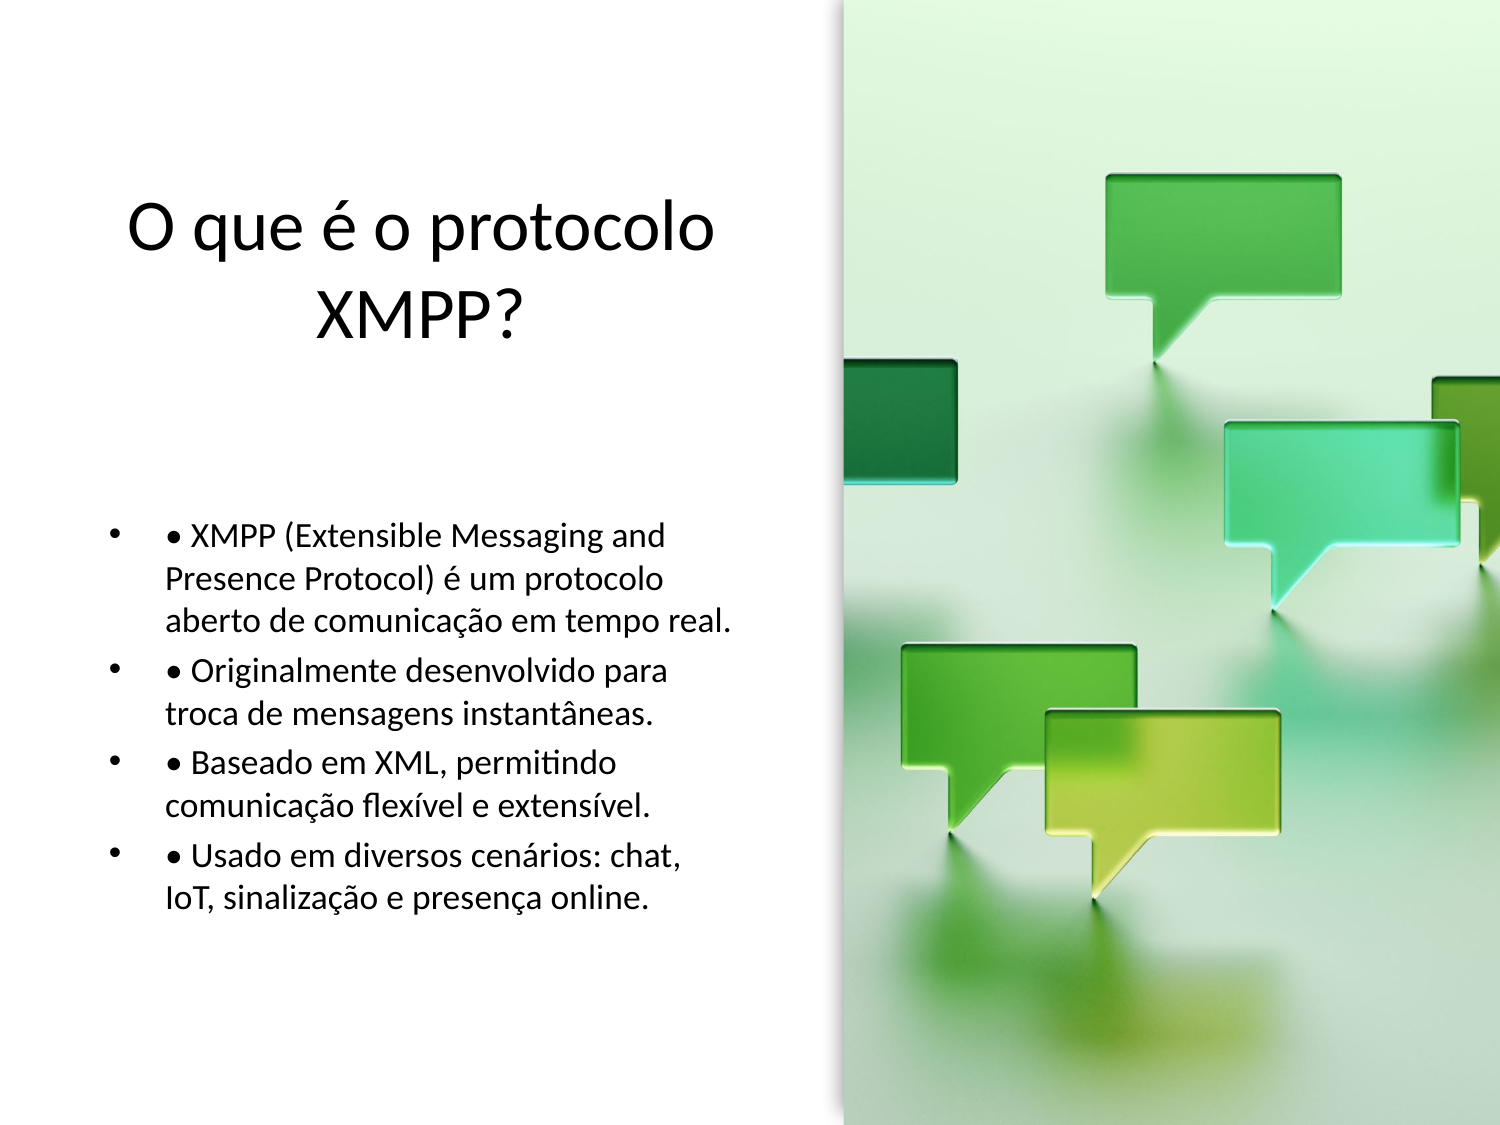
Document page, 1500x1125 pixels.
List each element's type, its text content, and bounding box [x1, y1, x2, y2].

list • XMPP (Extensible Messaging and Presence Protocol) é um protocolo aberto de comunicação em tempo real. • Originalmente desenvolvido para troca de mensagens instantâneas. • Baseado em XML, permitindo comunicação flexível e extensível. • Usado em diversos cenários: chat, IoT, sinalização e presença online. [93, 405, 750, 1024]
picture [843, 0, 1500, 1125]
text_box [0, 0, 837, 1125]
title O que é o protocolo XMPP? [93, 125, 750, 405]
